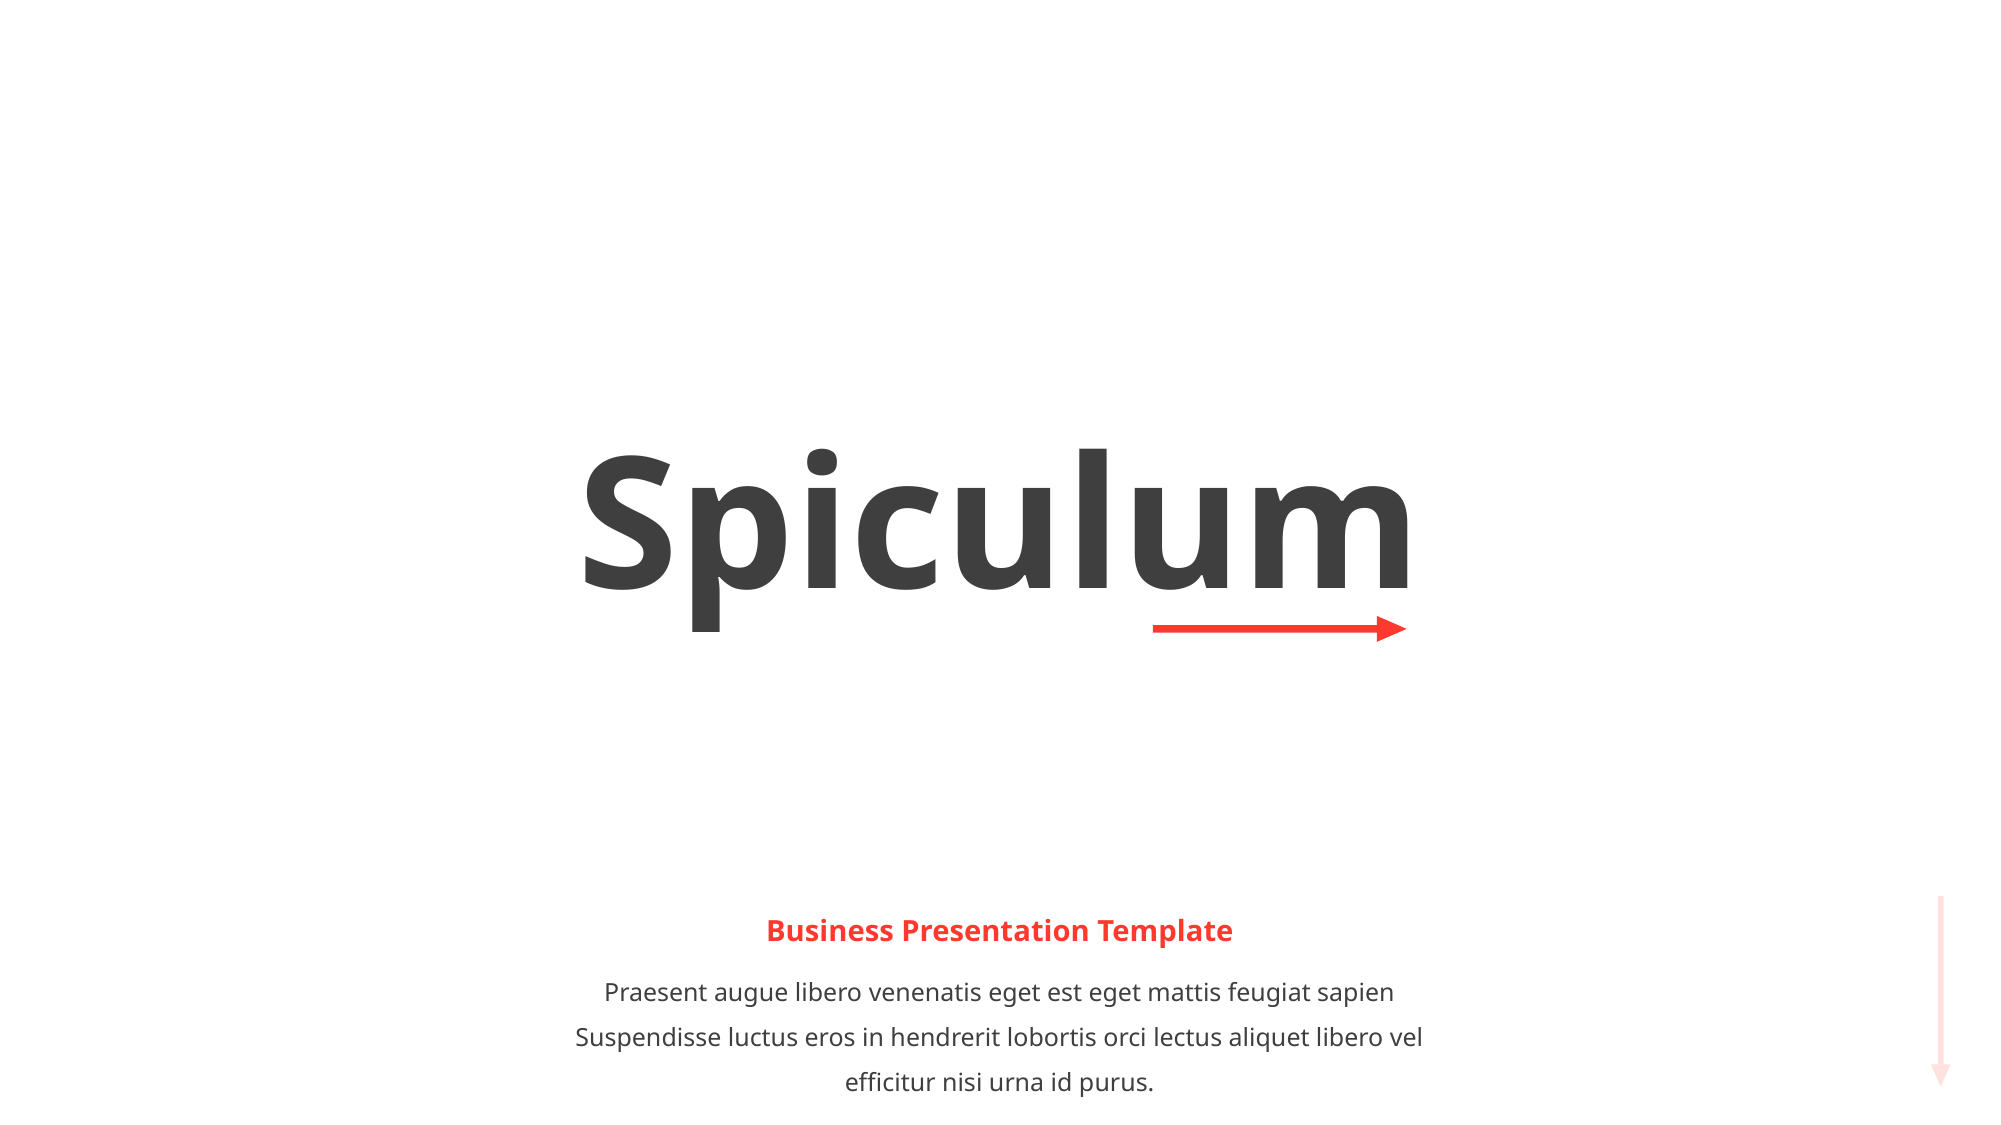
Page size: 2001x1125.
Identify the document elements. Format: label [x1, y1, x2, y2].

text_box [1152, 615, 1407, 642]
picture [0, 0, 2000, 1125]
